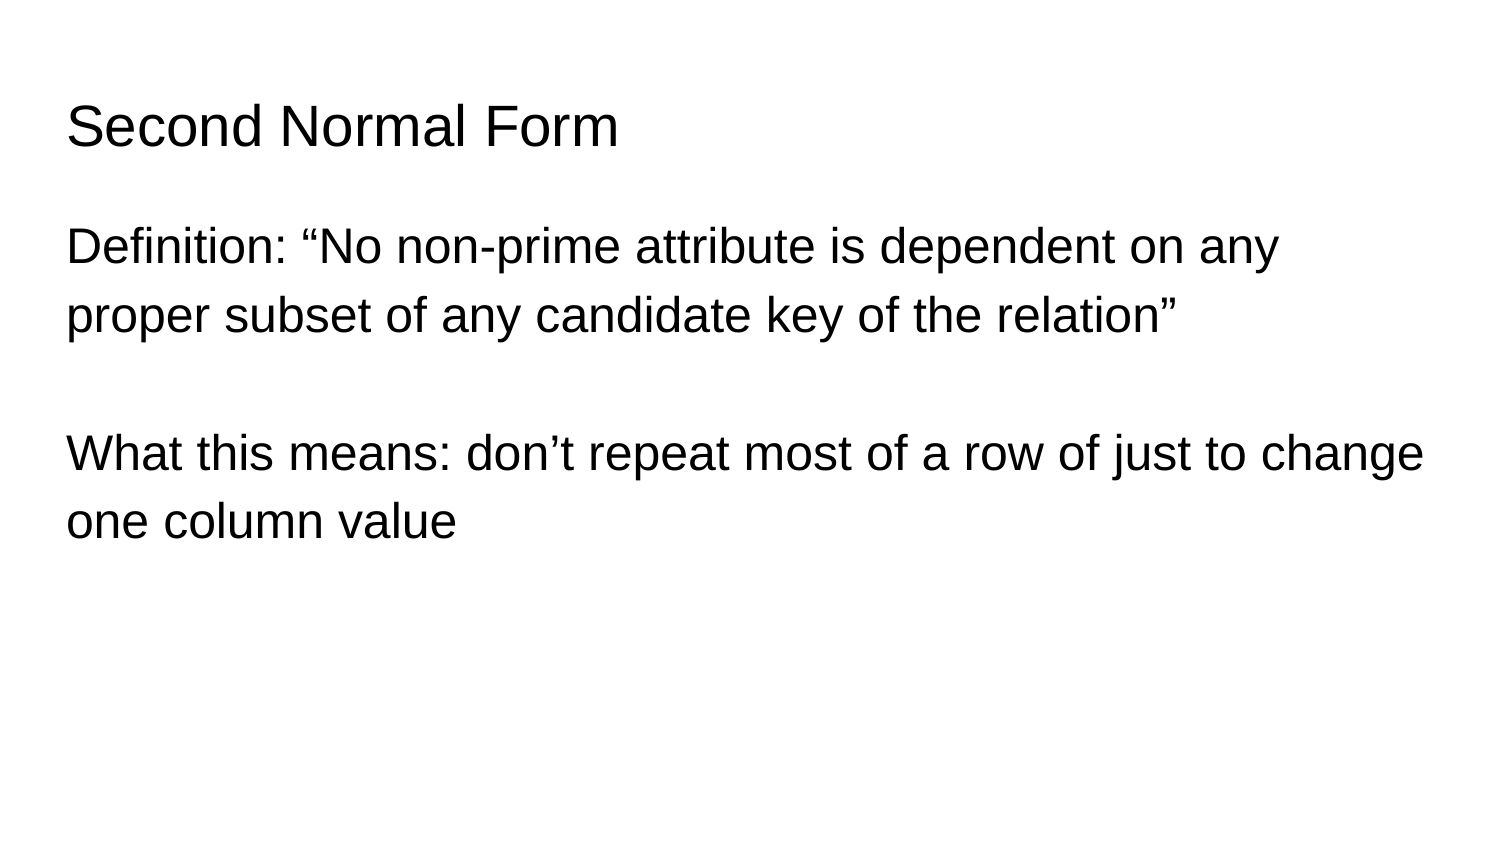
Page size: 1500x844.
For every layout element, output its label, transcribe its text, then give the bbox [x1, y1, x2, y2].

title Second Normal Form [51, 72, 1449, 167]
list Definition: “No non-prime attribute is dependent on any proper subset of any candidate key of the relation” What this means: don’t repeat most of a row of just to change one column value [51, 189, 1449, 750]
